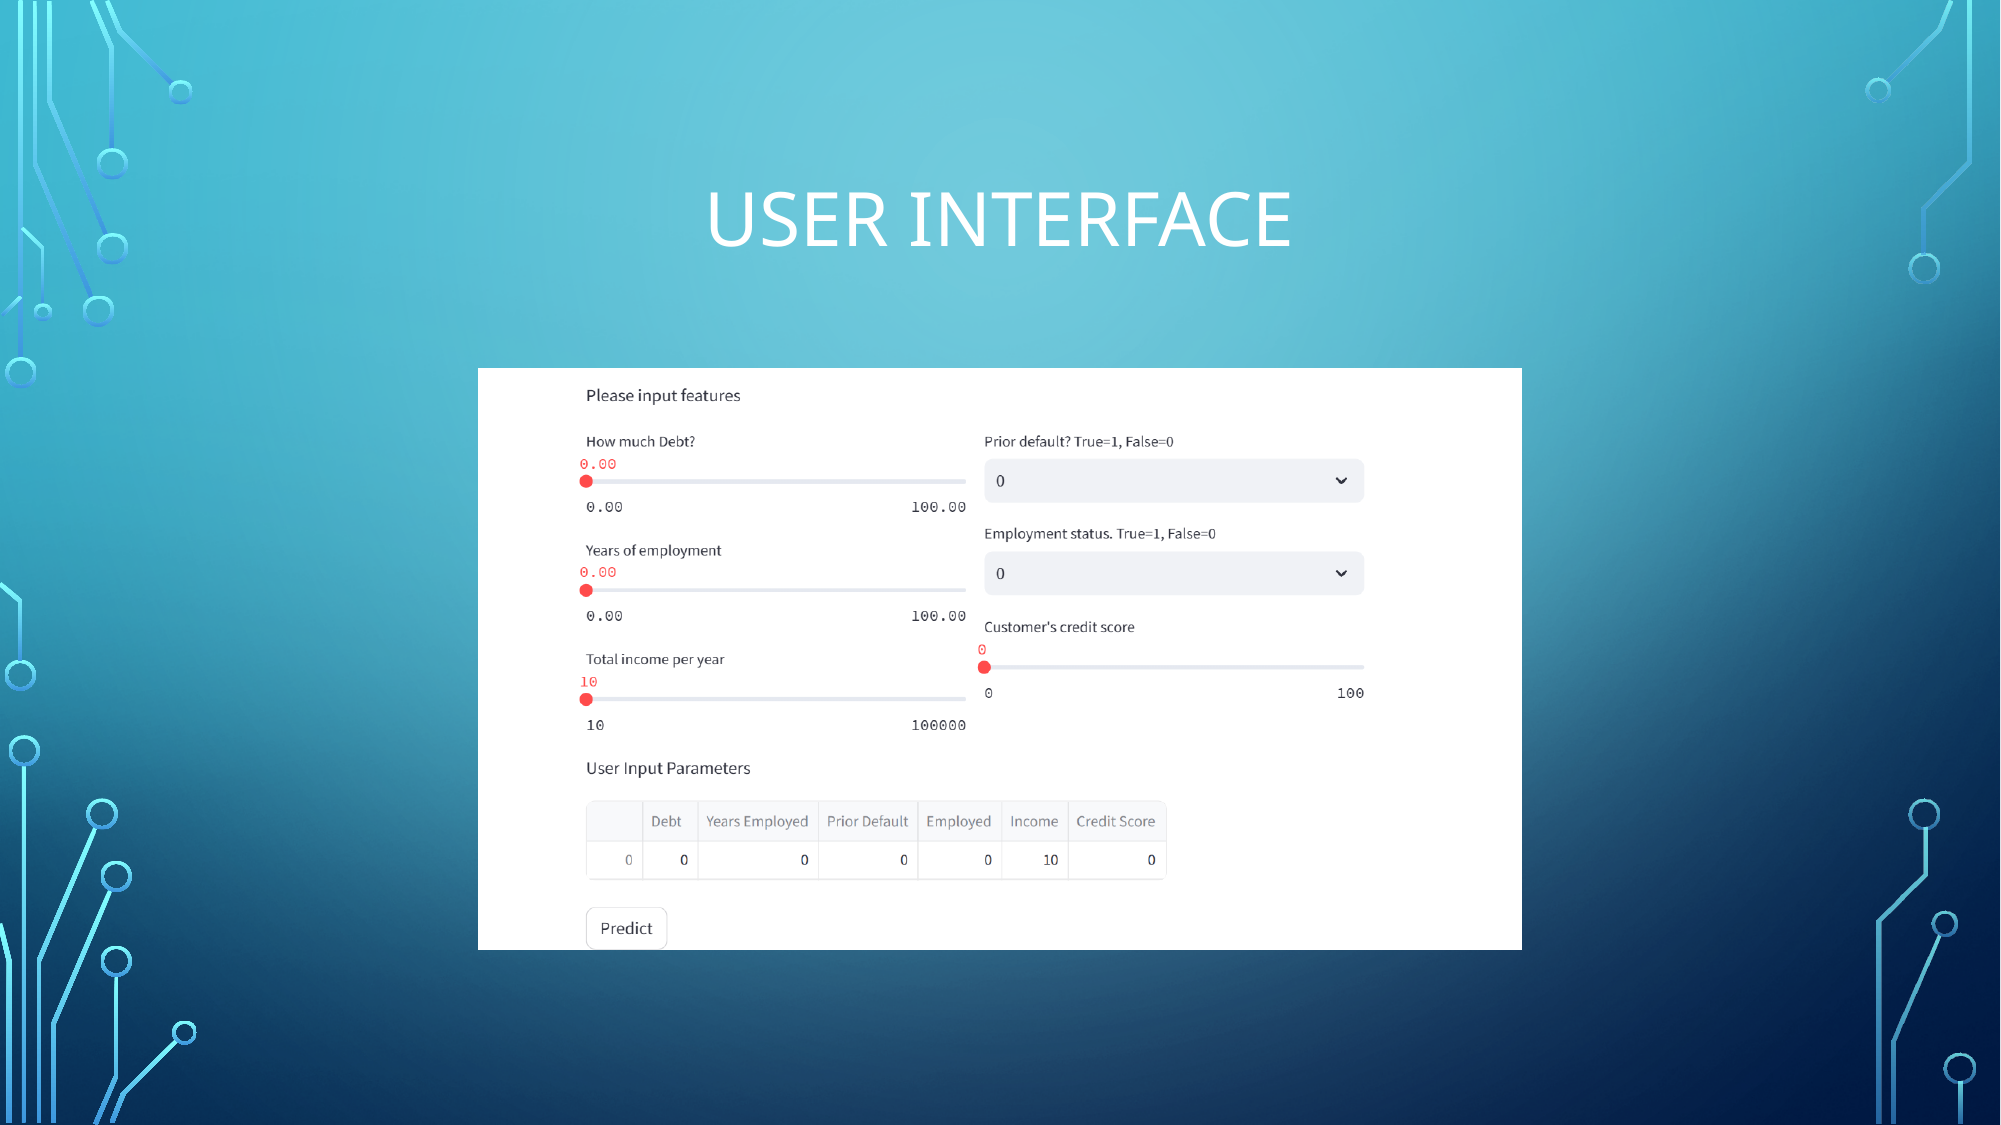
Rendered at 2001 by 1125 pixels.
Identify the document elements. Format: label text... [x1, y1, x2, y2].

title USER INTERFACE [187, 101, 1813, 344]
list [477, 368, 1522, 951]
